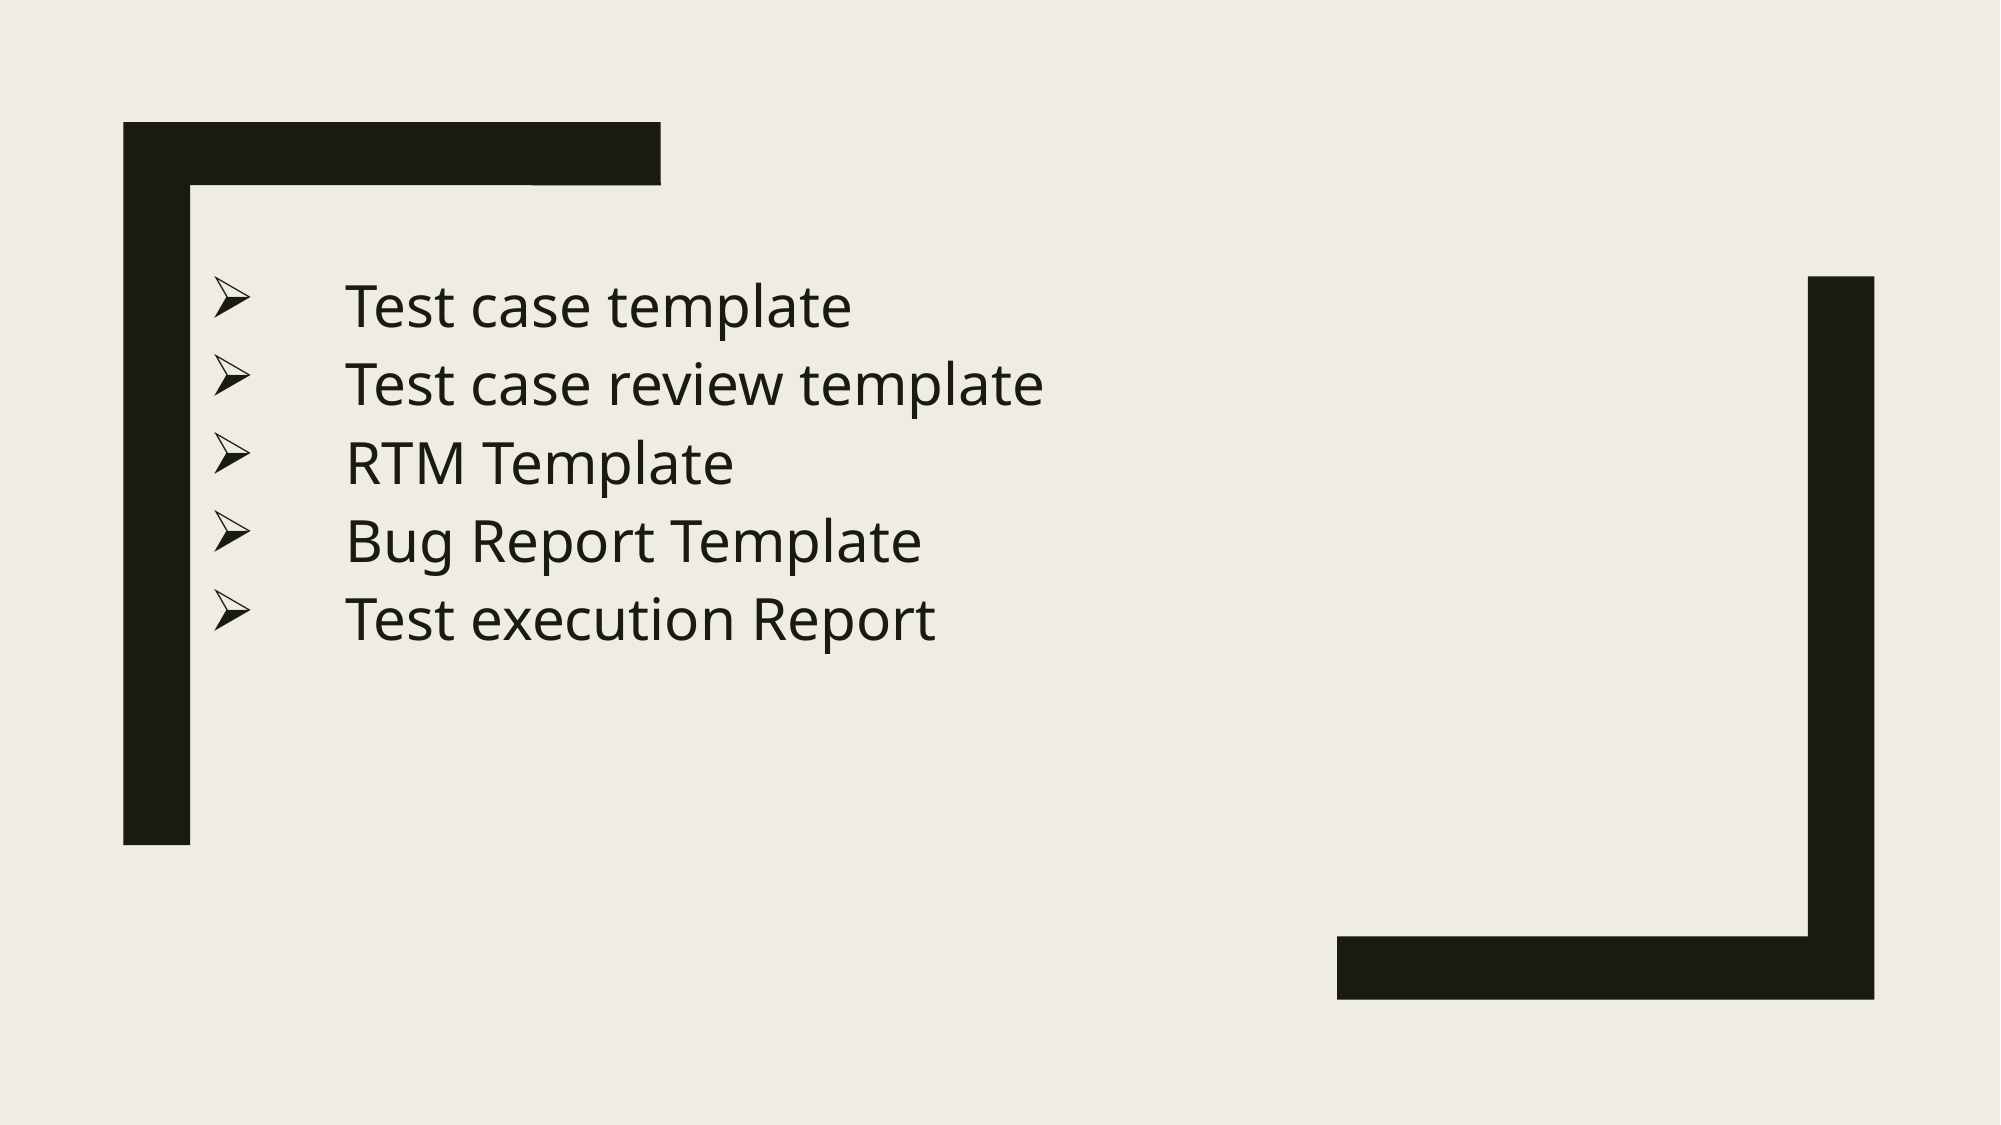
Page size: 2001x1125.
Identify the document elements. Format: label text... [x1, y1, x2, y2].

subtitle Test case template Test case review template RTM Template Bug Report Template Test execution Report [194, 183, 1803, 936]
